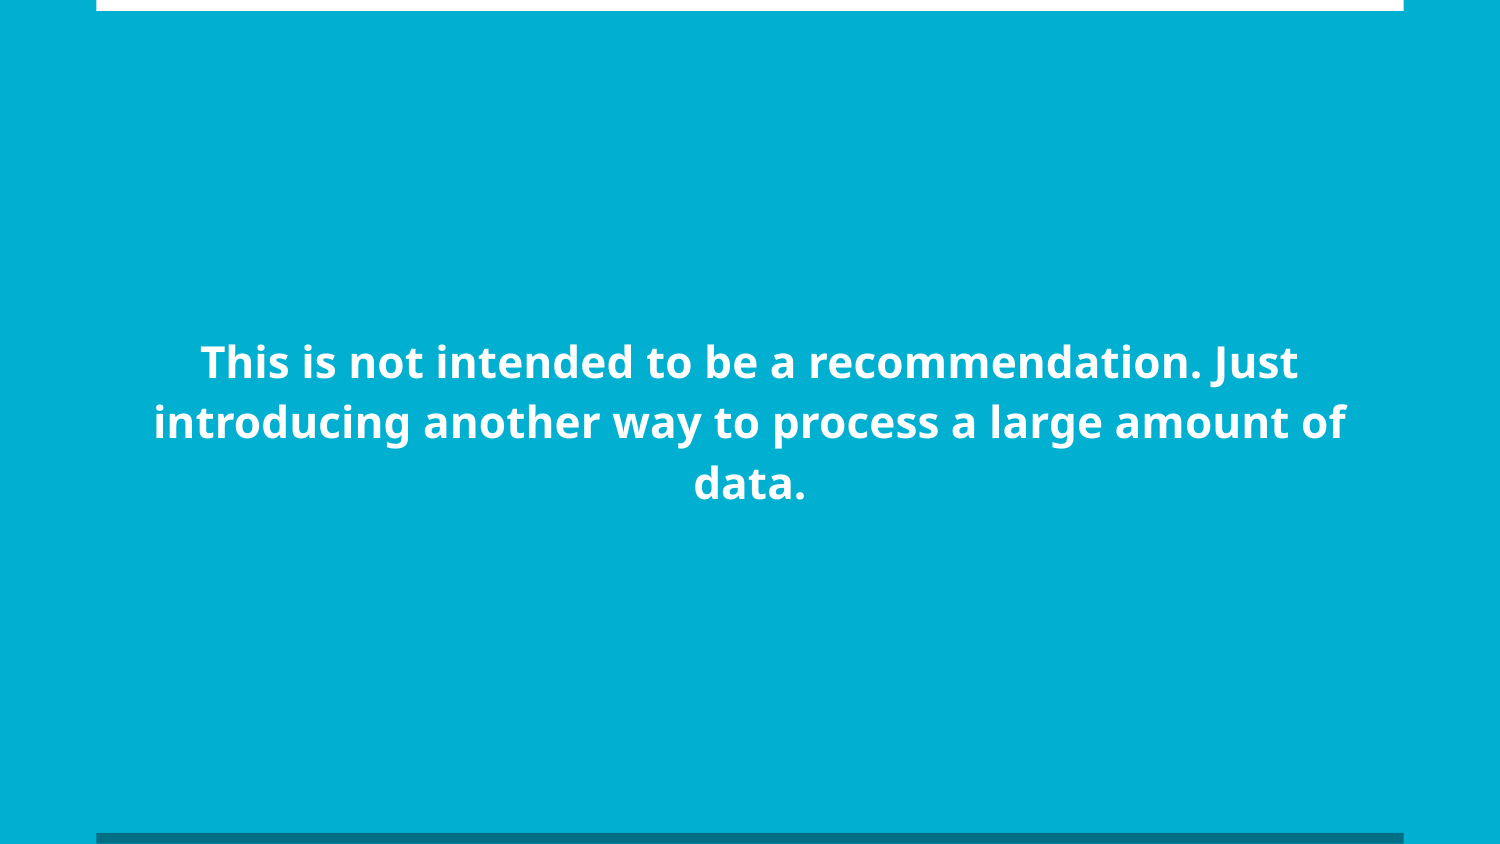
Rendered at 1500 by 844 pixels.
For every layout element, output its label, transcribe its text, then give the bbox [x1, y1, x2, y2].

title This is not intended to be a recommendation. Just introducing another way to process a large amount of data. [83, 315, 1417, 529]
